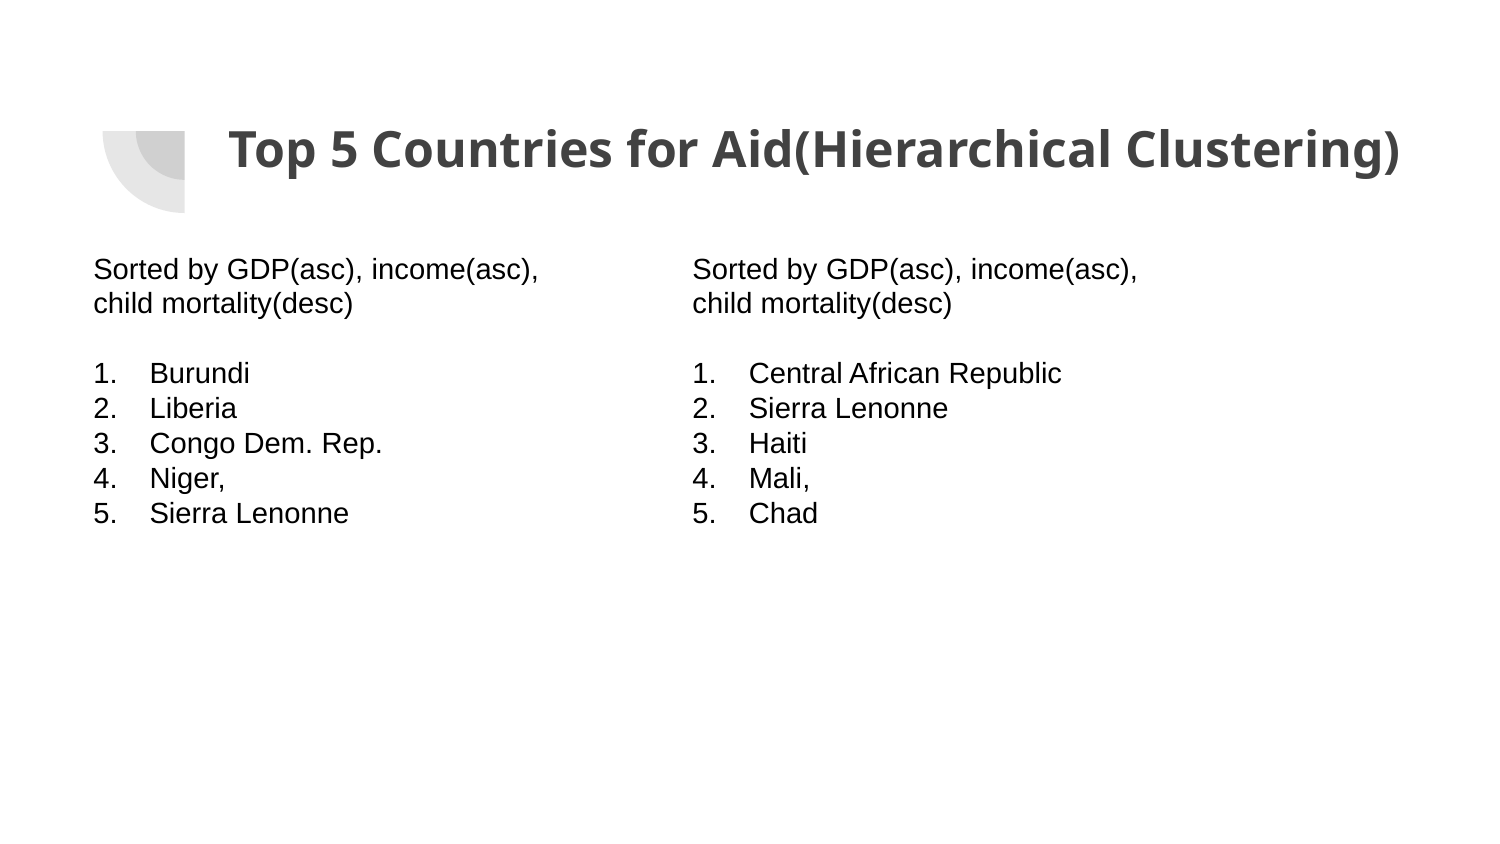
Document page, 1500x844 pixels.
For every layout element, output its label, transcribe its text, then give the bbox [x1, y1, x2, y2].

text_box Sorted by GDP(asc), income(asc), child mortality(desc) Central African Republic Sierra Lenonne Haiti Mali, Chad [677, 242, 1164, 537]
title Top 5 Countries for Aid(Hierarchical Clustering) [213, 102, 1422, 215]
text_box Sorted by GDP(asc), income(asc), child mortality(desc) Burundi Liberia Congo Dem. Rep. Niger, Sierra Lenonne [78, 242, 565, 537]
